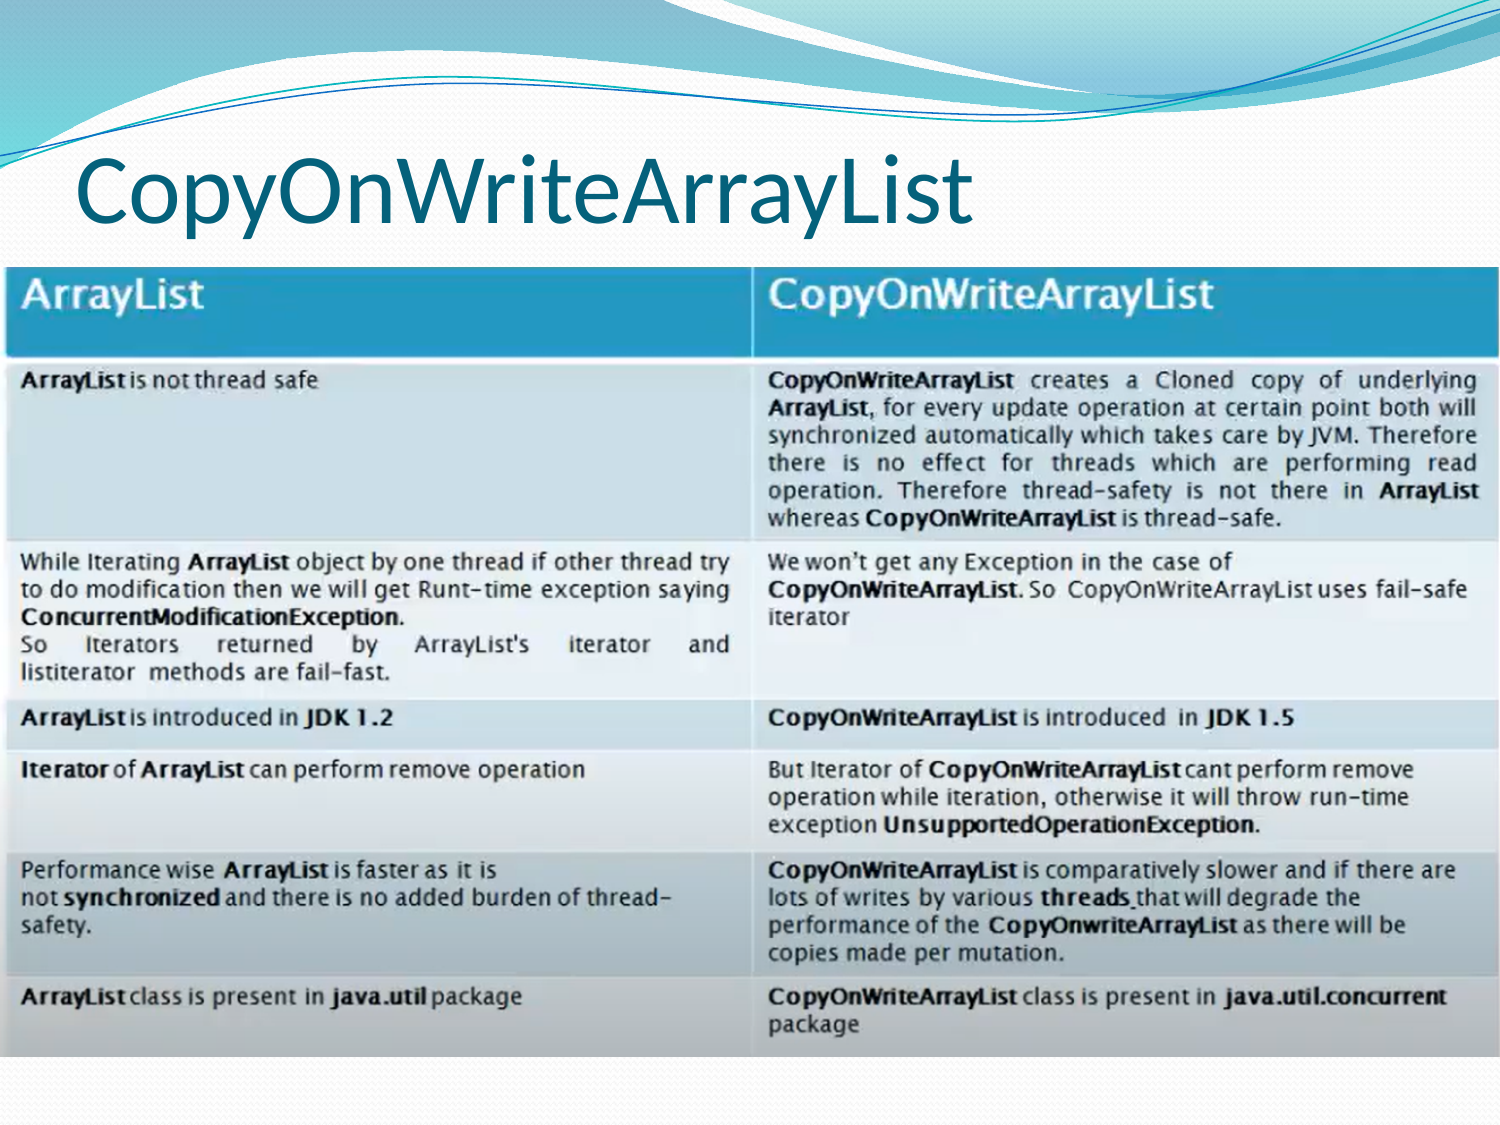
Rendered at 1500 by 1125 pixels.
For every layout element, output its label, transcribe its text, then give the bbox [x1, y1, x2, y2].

picture [0, 266, 1500, 1057]
title CopyOnWriteArrayList [75, 115, 1425, 244]
